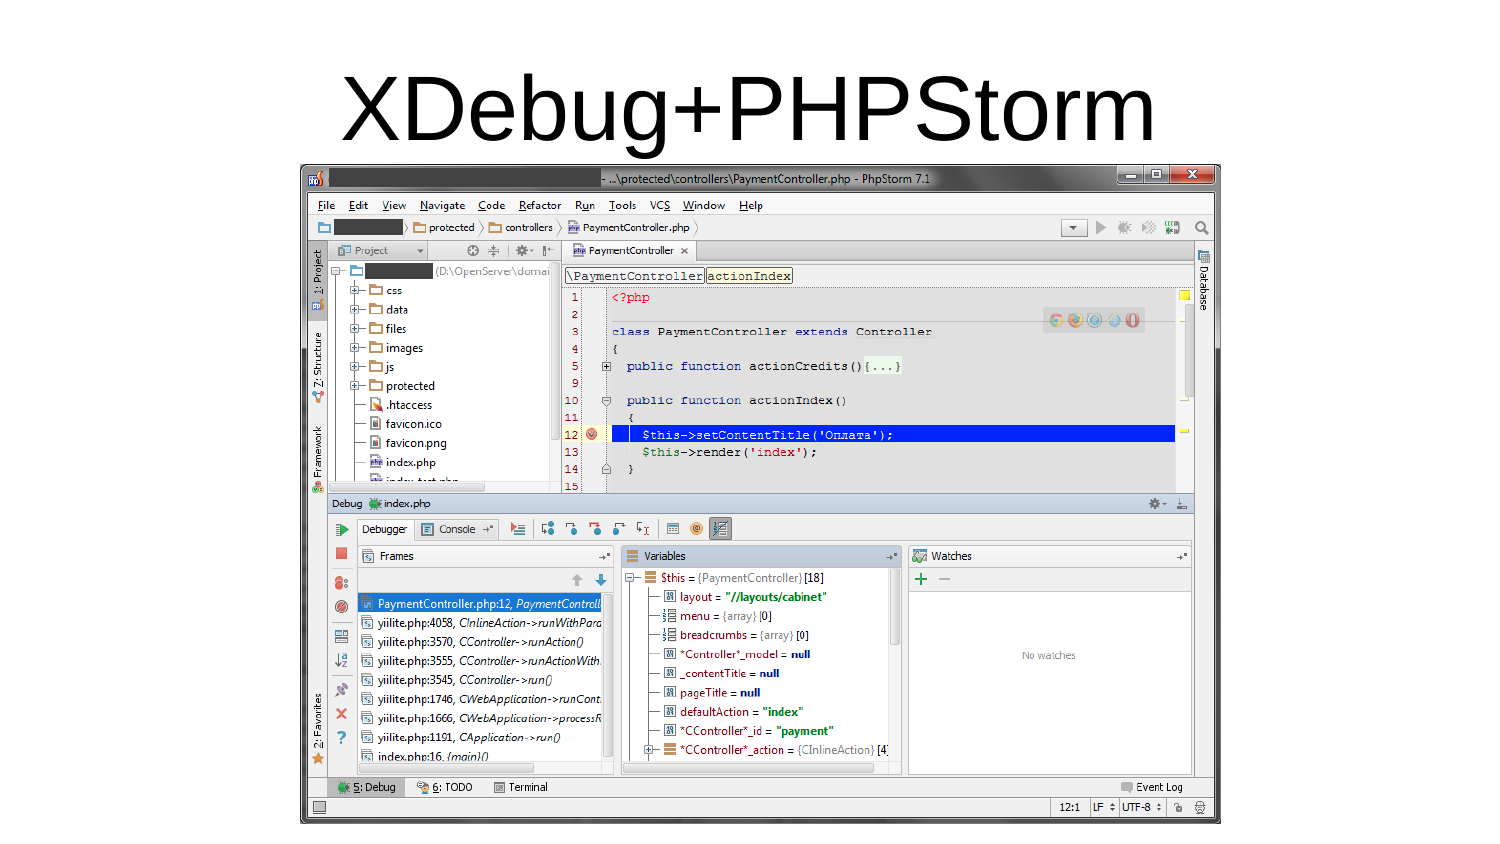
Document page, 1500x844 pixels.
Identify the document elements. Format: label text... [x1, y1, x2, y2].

picture [299, 164, 1221, 825]
text_box XDebug+PHPStorm [75, 33, 1425, 175]
